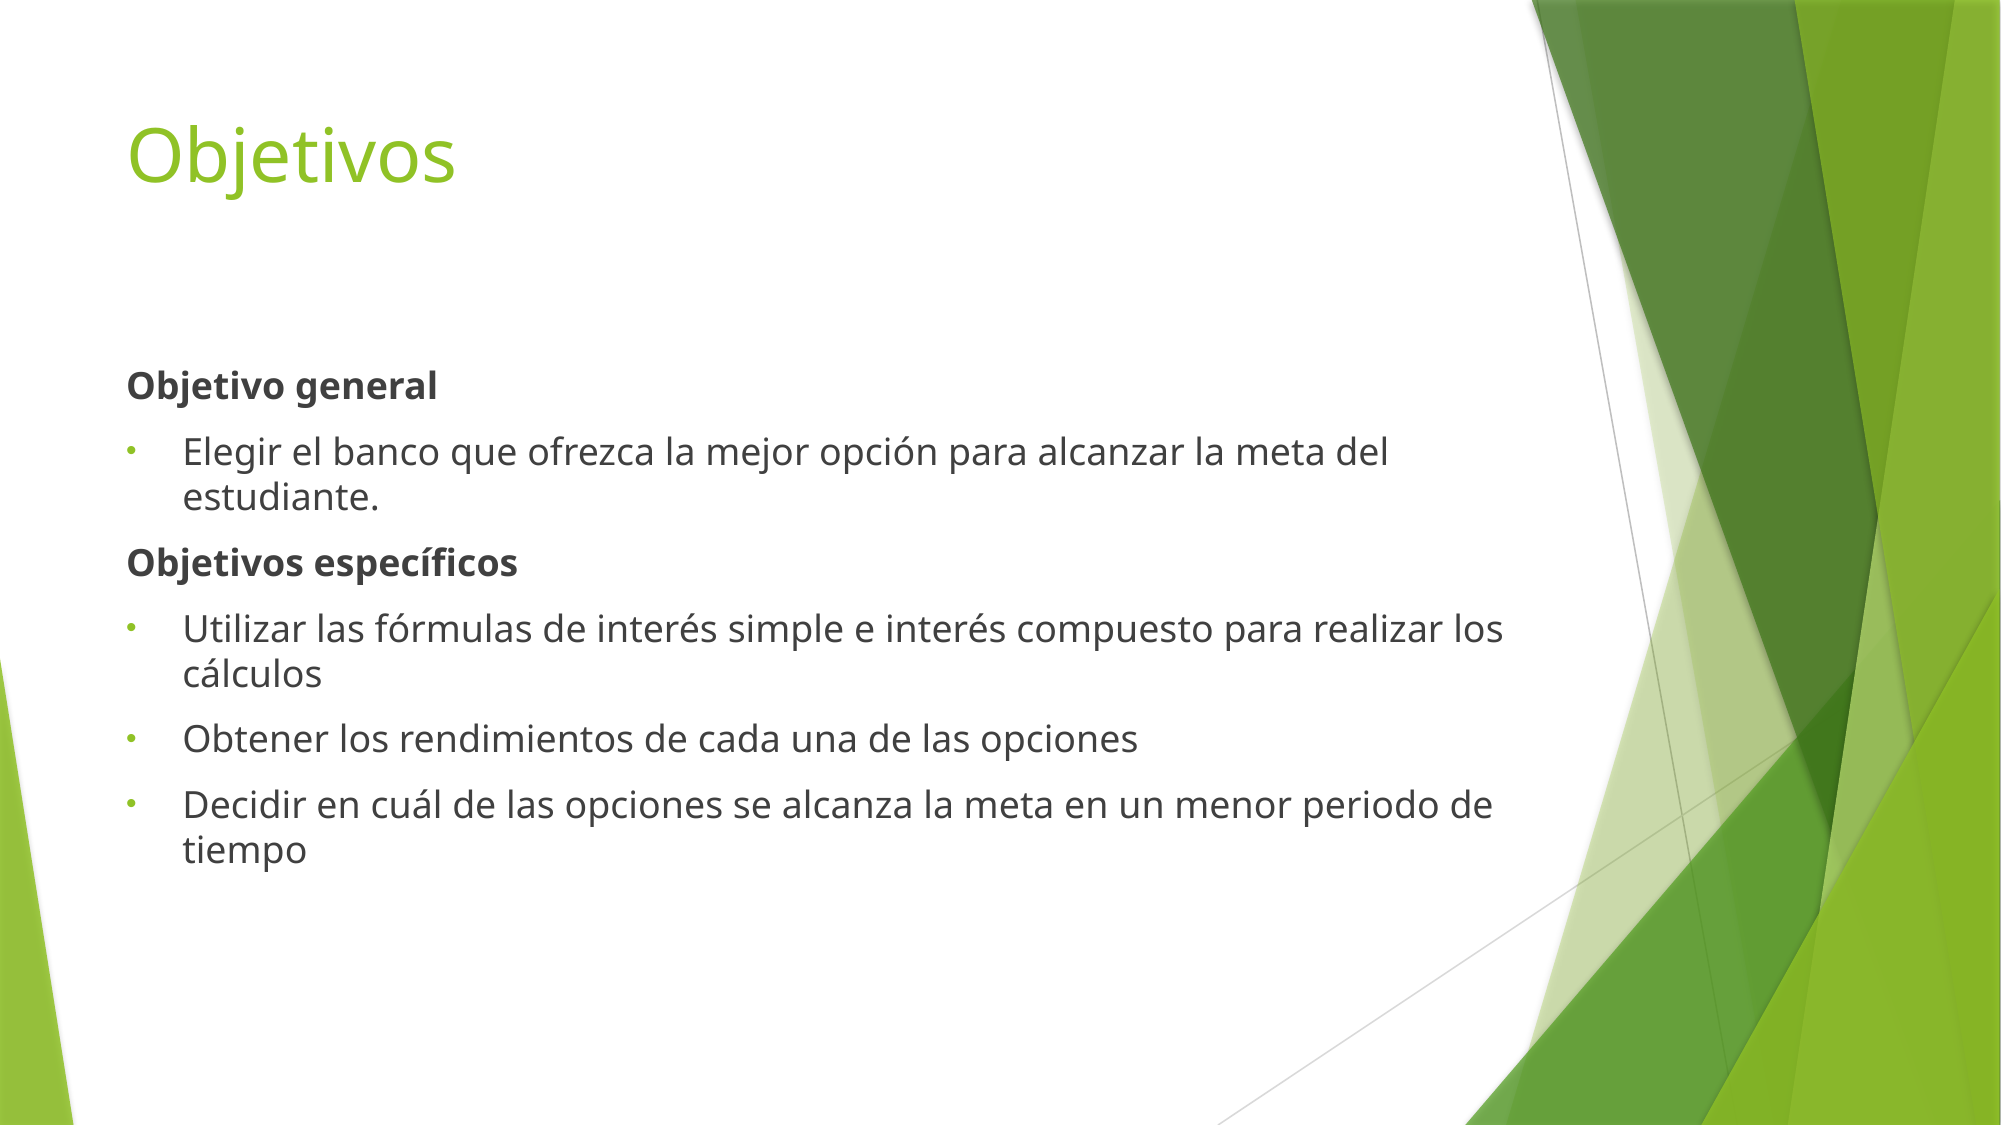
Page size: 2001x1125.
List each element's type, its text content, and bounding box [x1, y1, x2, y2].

list Objetivo general Elegir el banco que ofrezca la mejor opción para alcanzar la meta del estudiante. Objetivos específicos Utilizar las fórmulas de interés simple e interés compuesto para realizar los cálculos Obtener los rendimientos de cada una de las opciones Decidir en cuál de las opciones se alcanza la meta en un menor periodo de tiempo [111, 354, 1522, 992]
title Objetivos [111, 99, 1522, 317]
